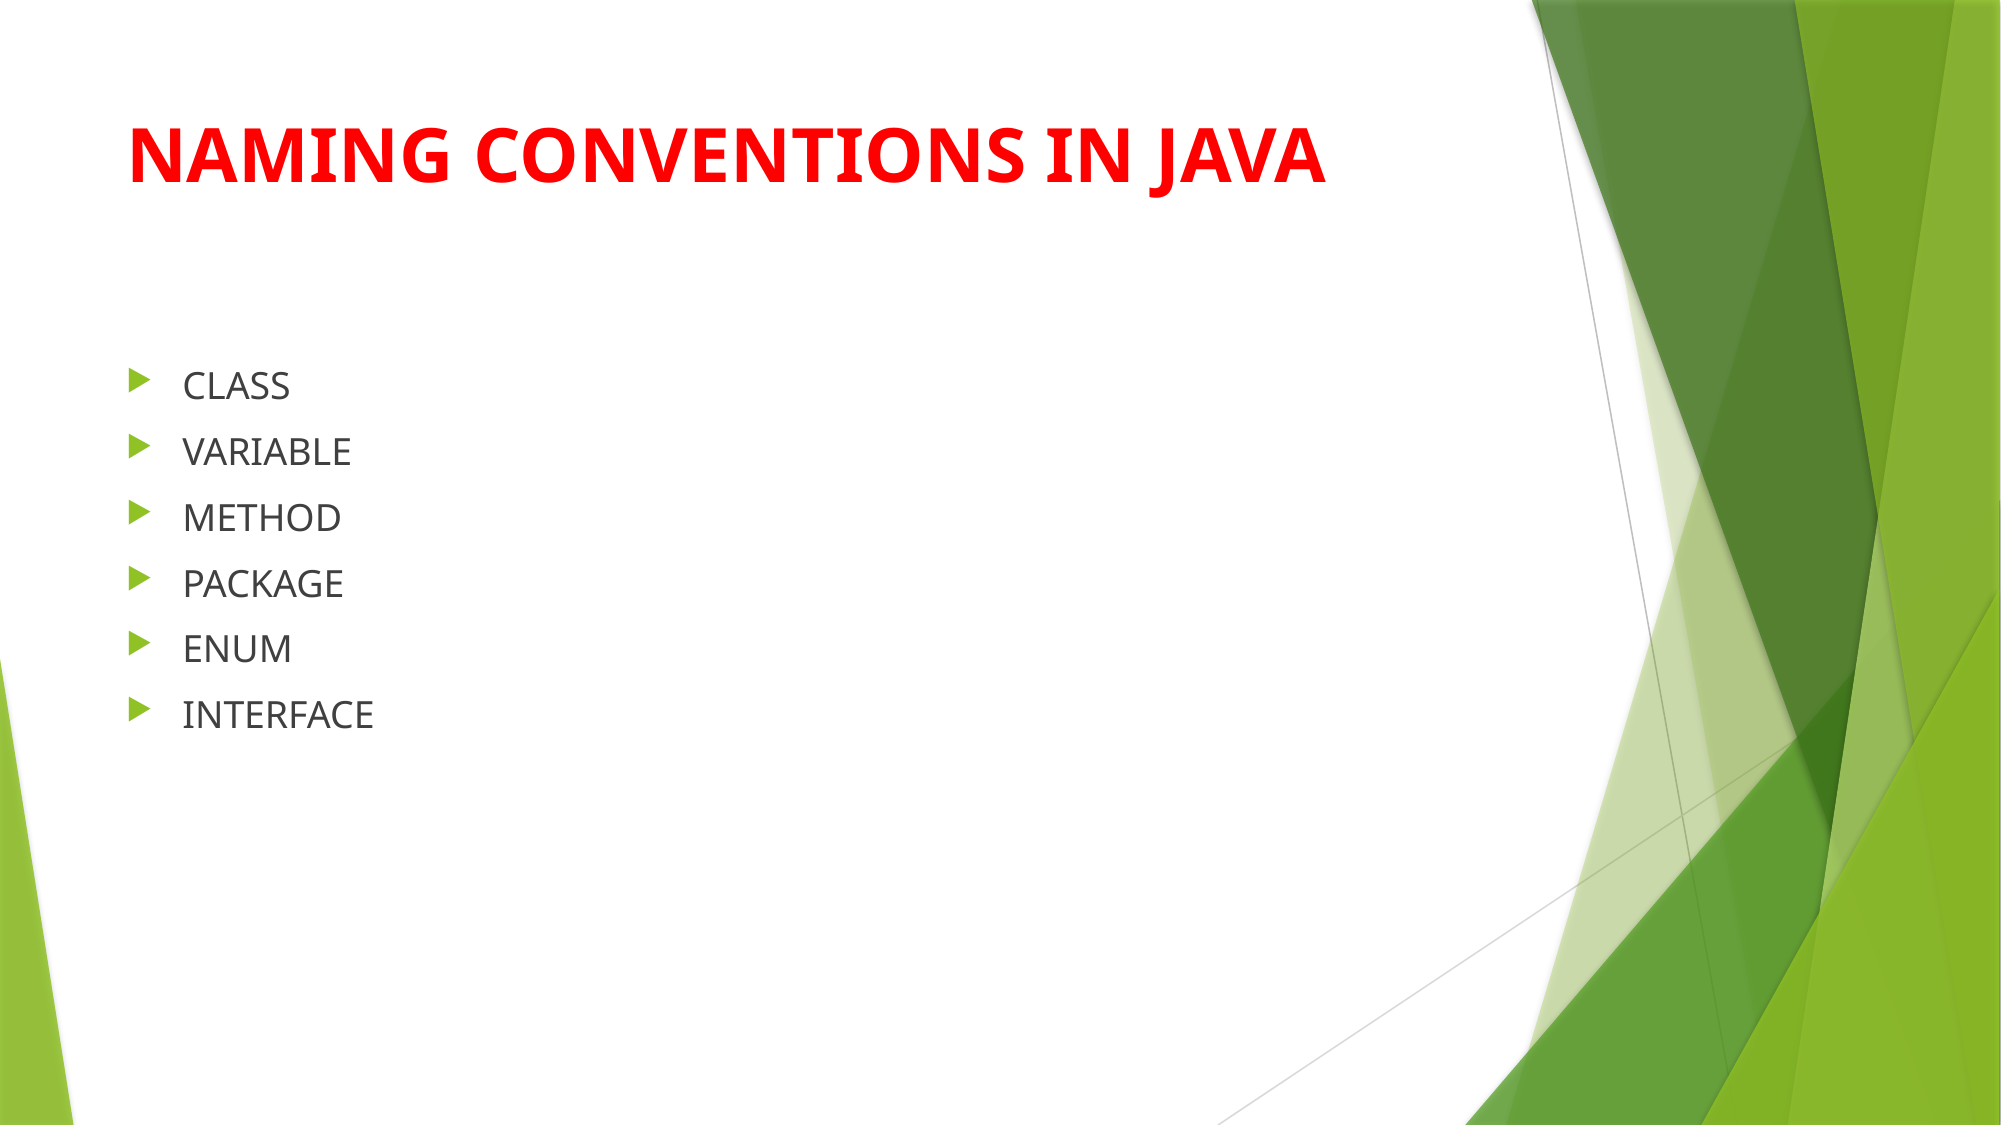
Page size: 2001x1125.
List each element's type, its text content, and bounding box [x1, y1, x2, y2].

list CLASS VARIABLE METHOD PACKAGE ENUM INTERFACE [111, 354, 1522, 992]
title NAMING CONVENTIONS IN JAVA [111, 99, 1522, 317]
